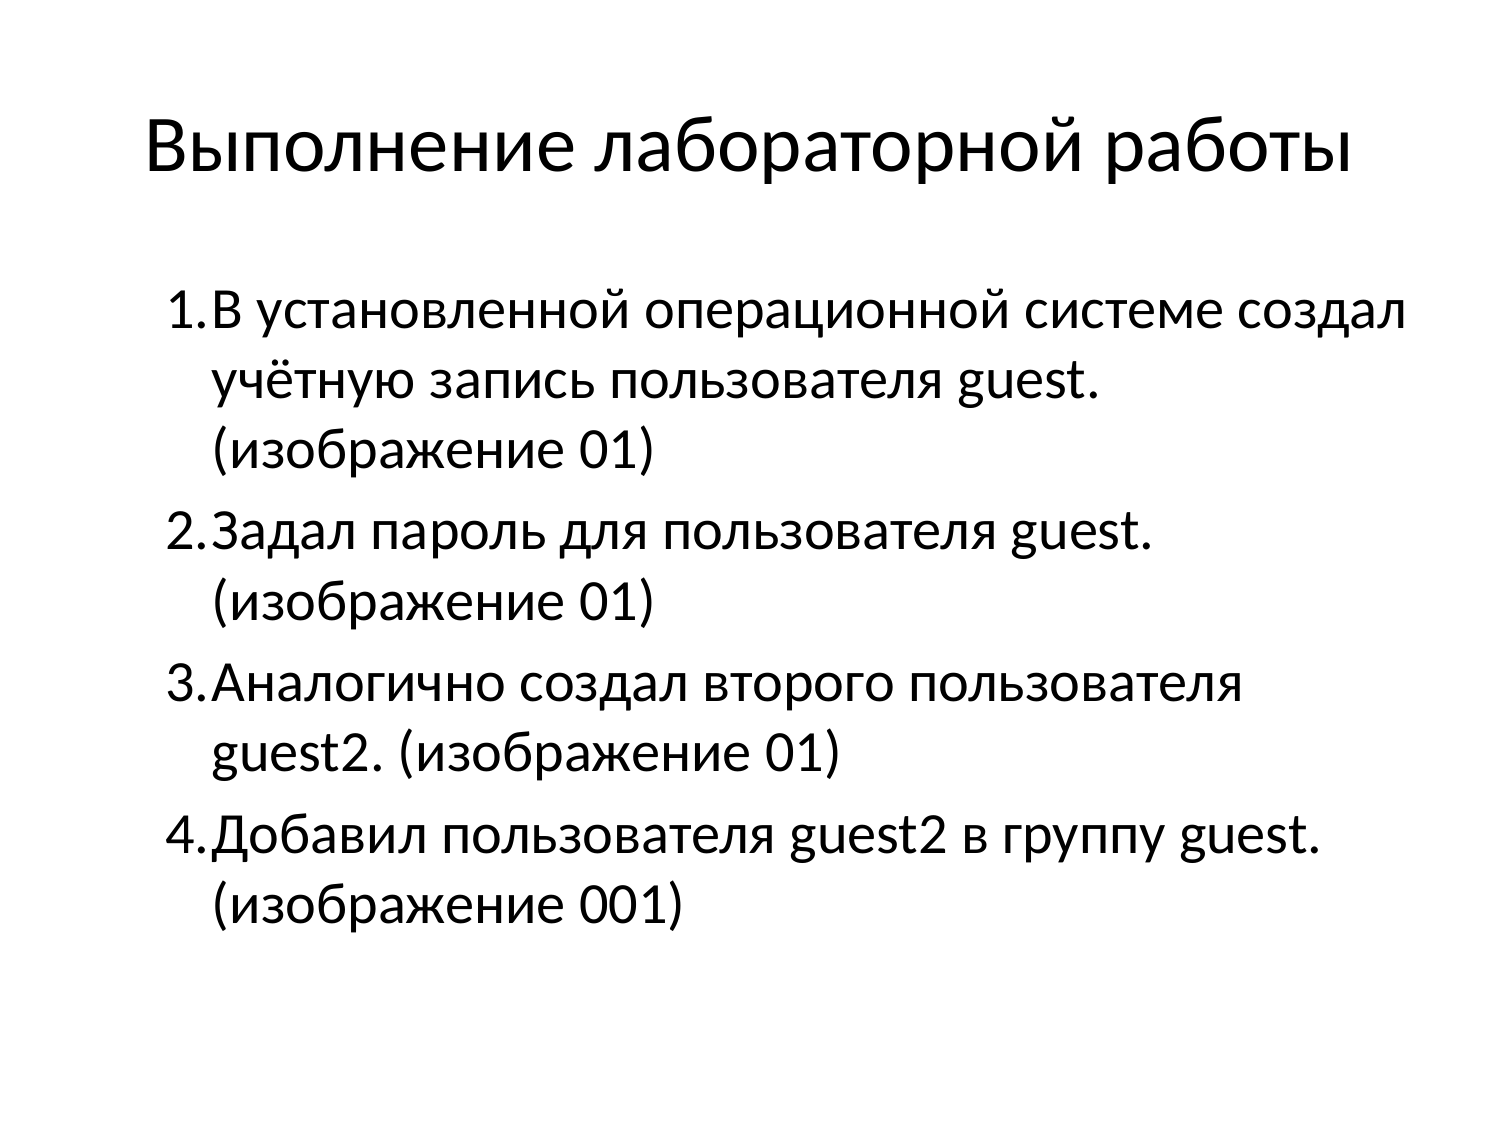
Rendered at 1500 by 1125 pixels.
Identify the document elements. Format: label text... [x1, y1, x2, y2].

title Выполнение лабораторной работы [75, 45, 1425, 233]
list В установленной операционной системе создал учётную запись пользователя guest. (изображение 01) Задал пароль для пользователя guest. (изображение 01) Аналогично создал второго пользователя guest2. (изображение 01) Добавил пользователя guest2 в группу guest. (изображение 001) [75, 262, 1425, 1005]
